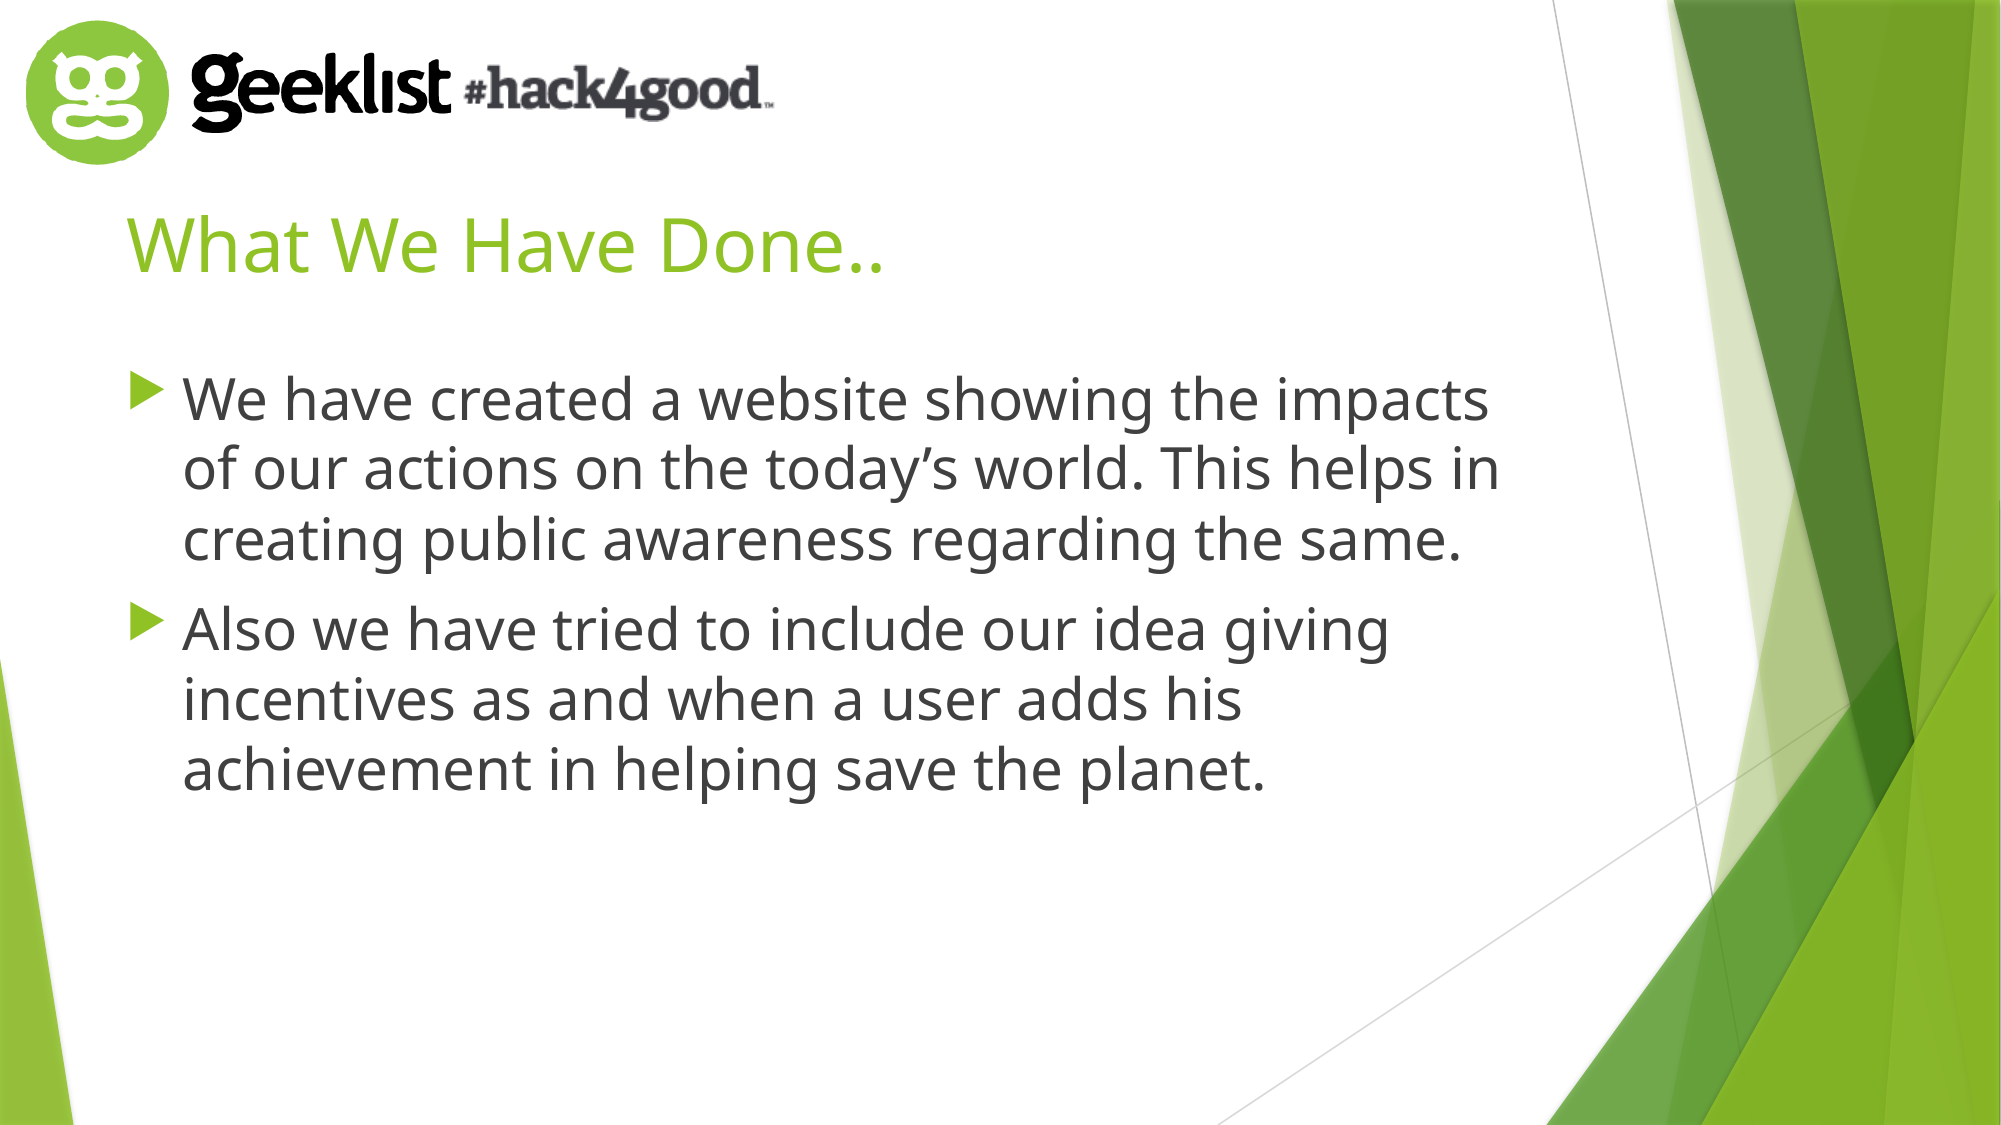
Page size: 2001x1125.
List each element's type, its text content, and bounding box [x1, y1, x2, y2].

list We have created a website showing the impacts of our actions on the today’s world. This helps in creating public awareness regarding the same. Also we have tried to include our idea giving incentives as and when a user adds his achievement in helping save the planet. [111, 354, 1522, 1076]
title What We Have Done.. [111, 190, 1522, 340]
picture [2, 20, 788, 186]
